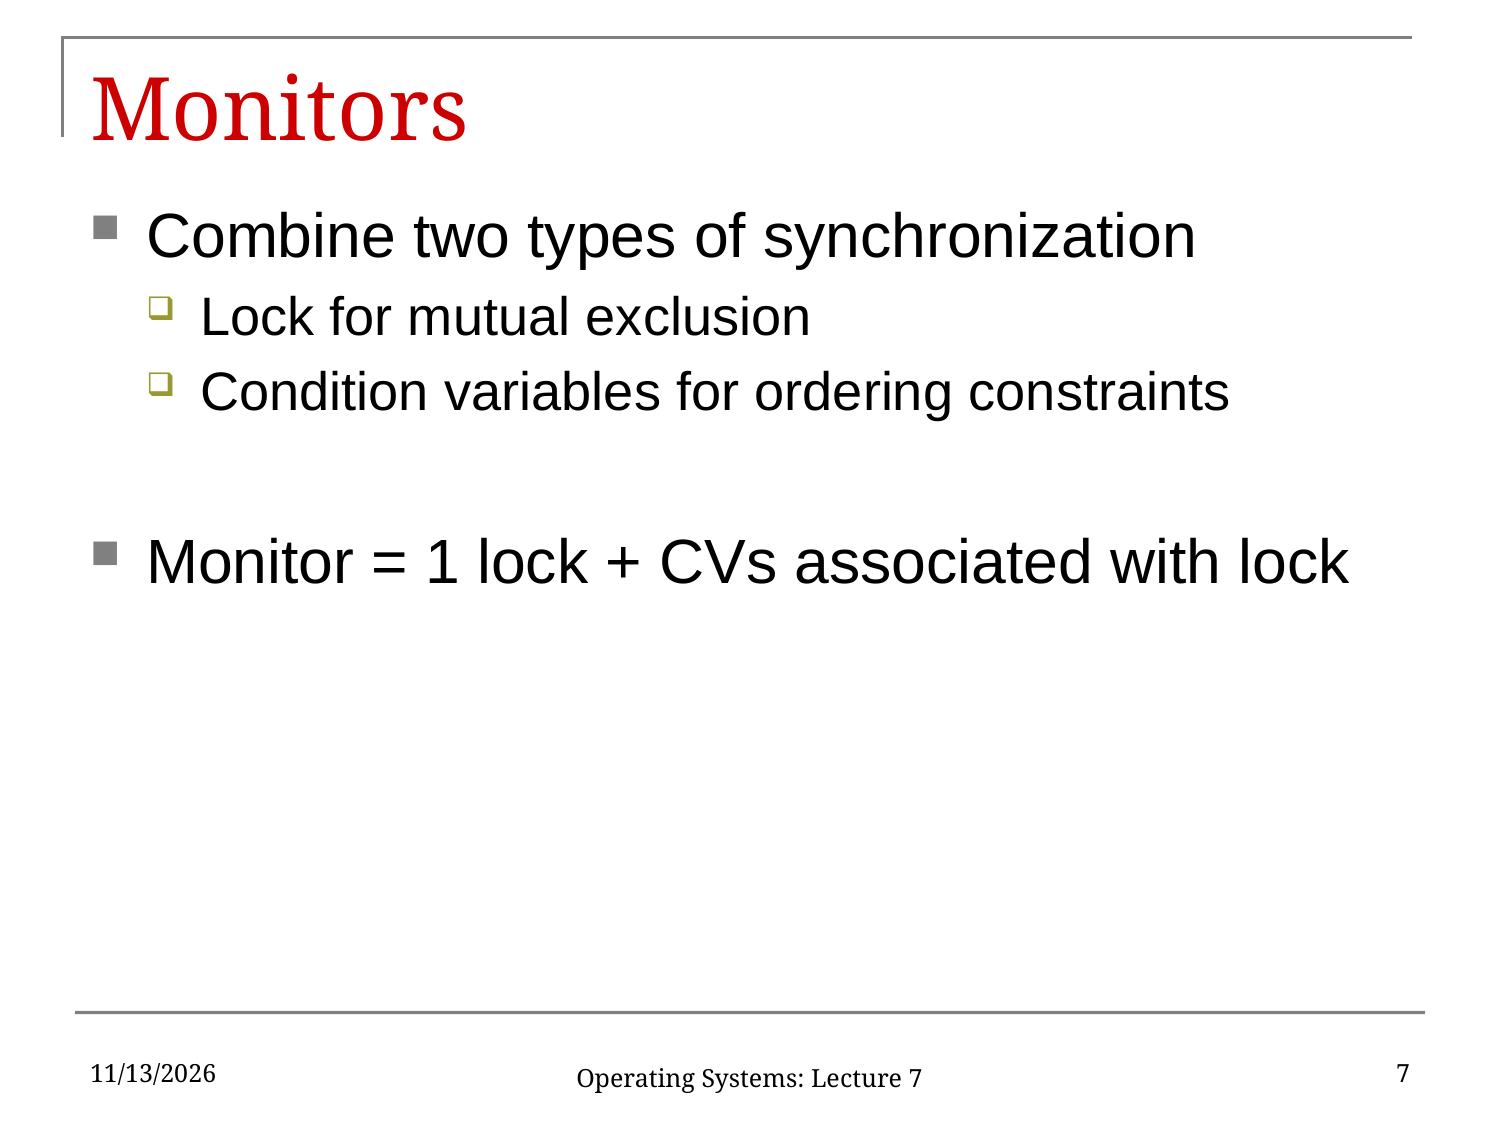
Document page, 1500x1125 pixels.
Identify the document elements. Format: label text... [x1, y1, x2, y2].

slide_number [74, 1023, 426, 1100]
list Combine two types of synchronization Lock for mutual exclusion Condition variables for ordering constraints Monitor = 1 lock + CVs associated with lock [75, 187, 1425, 1006]
slide_number 7 [1074, 1023, 1426, 1100]
footer Operating Systems: Lecture 7 [512, 1024, 988, 1101]
title Monitors [75, 45, 1425, 163]
